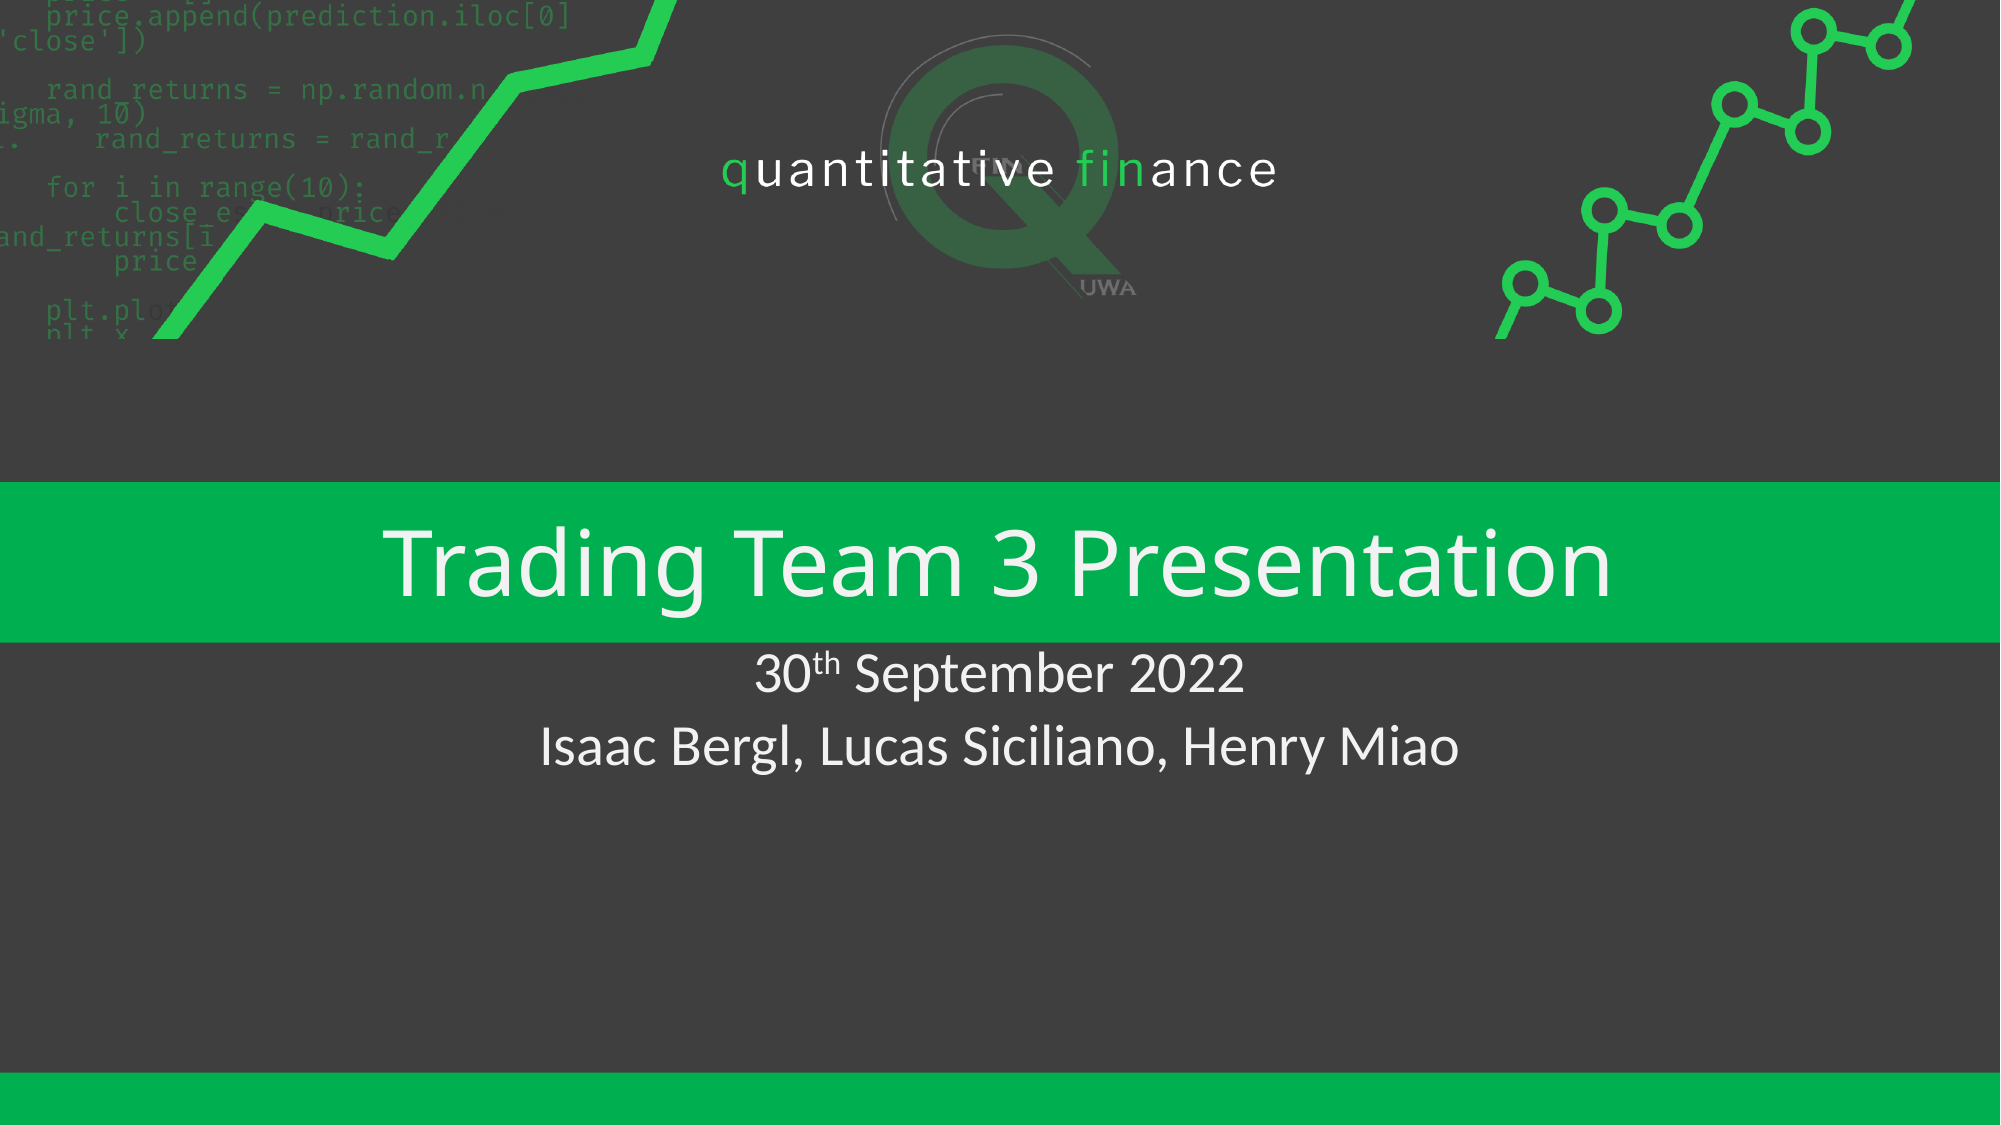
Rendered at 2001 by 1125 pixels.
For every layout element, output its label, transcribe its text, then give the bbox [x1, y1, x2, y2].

subtitle 30th September 2022 Isaac Bergl, Lucas Siciliano, Henry Miao [249, 642, 1750, 1007]
picture [0, 0, 2000, 339]
title Trading Team 3 Presentation [249, 482, 1750, 642]
